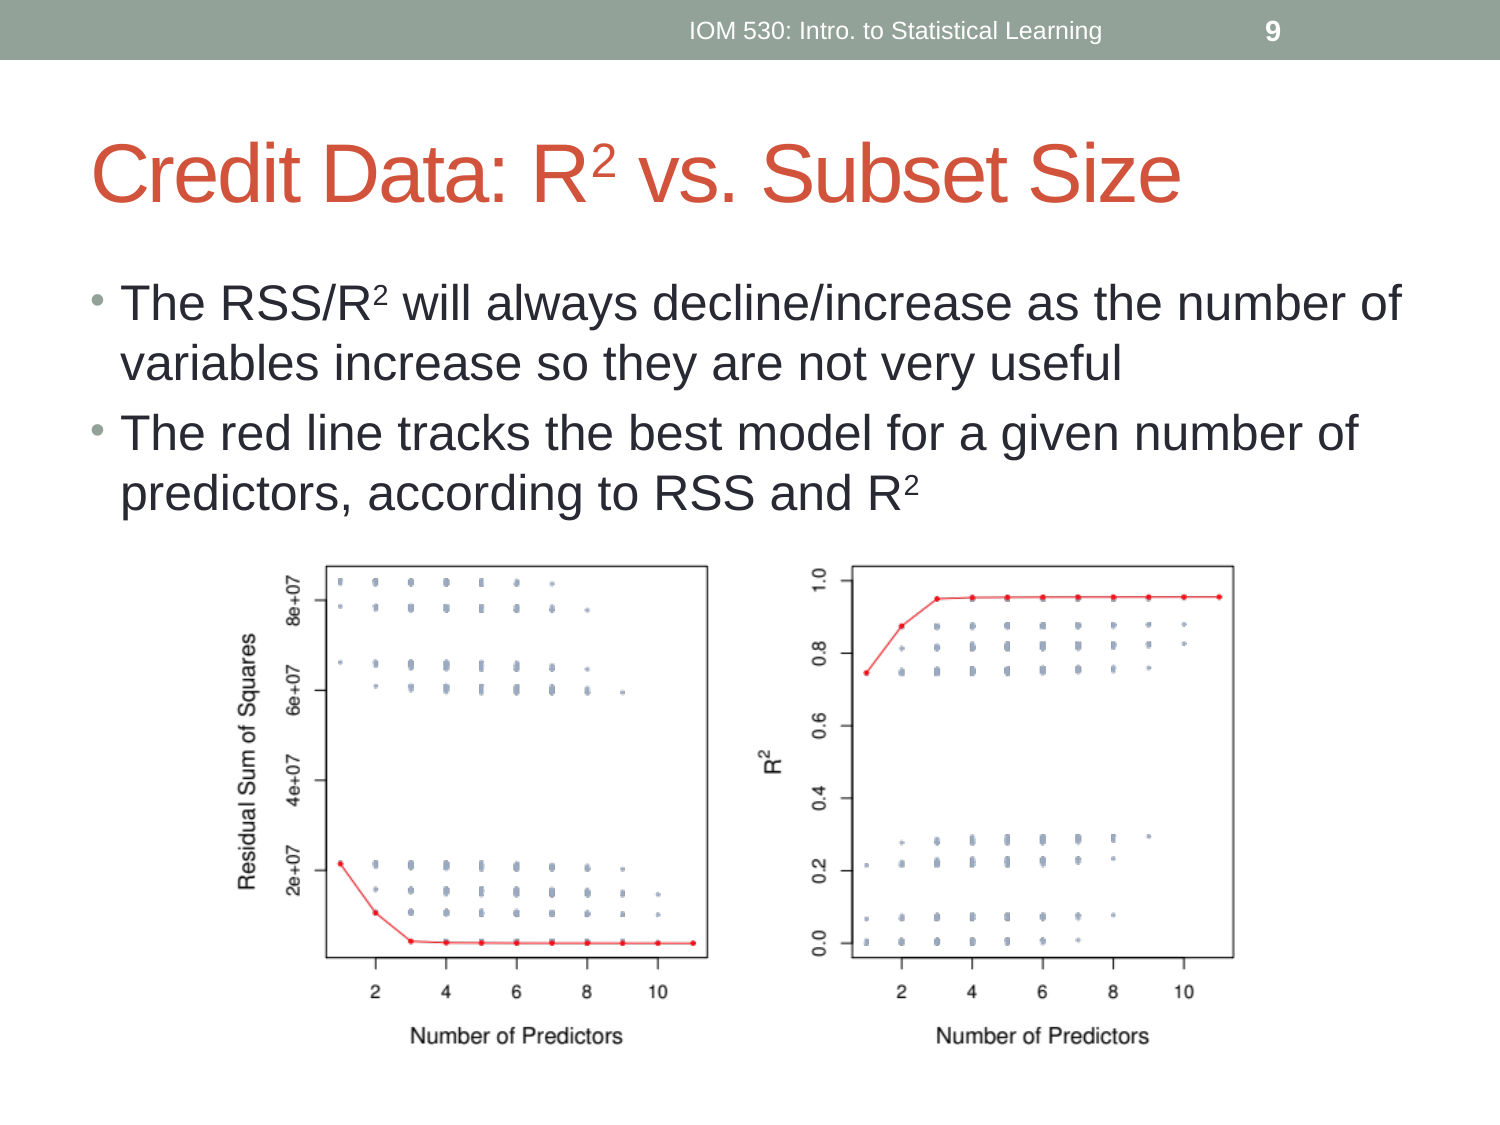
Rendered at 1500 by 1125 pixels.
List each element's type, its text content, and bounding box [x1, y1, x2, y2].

picture [225, 544, 1277, 1072]
title Credit Data: R2 vs. Subset Size [75, 87, 1425, 250]
slide_number 9 [1250, 3, 1425, 57]
footer IOM 530: Intro. to Statistical Learning [562, 3, 1238, 57]
list The RSS/R2 will always decline/increase as the number of variables increase so they are not very useful The red line tracks the best model for a given number of predictors, according to RSS and R2 [75, 262, 1425, 1063]
